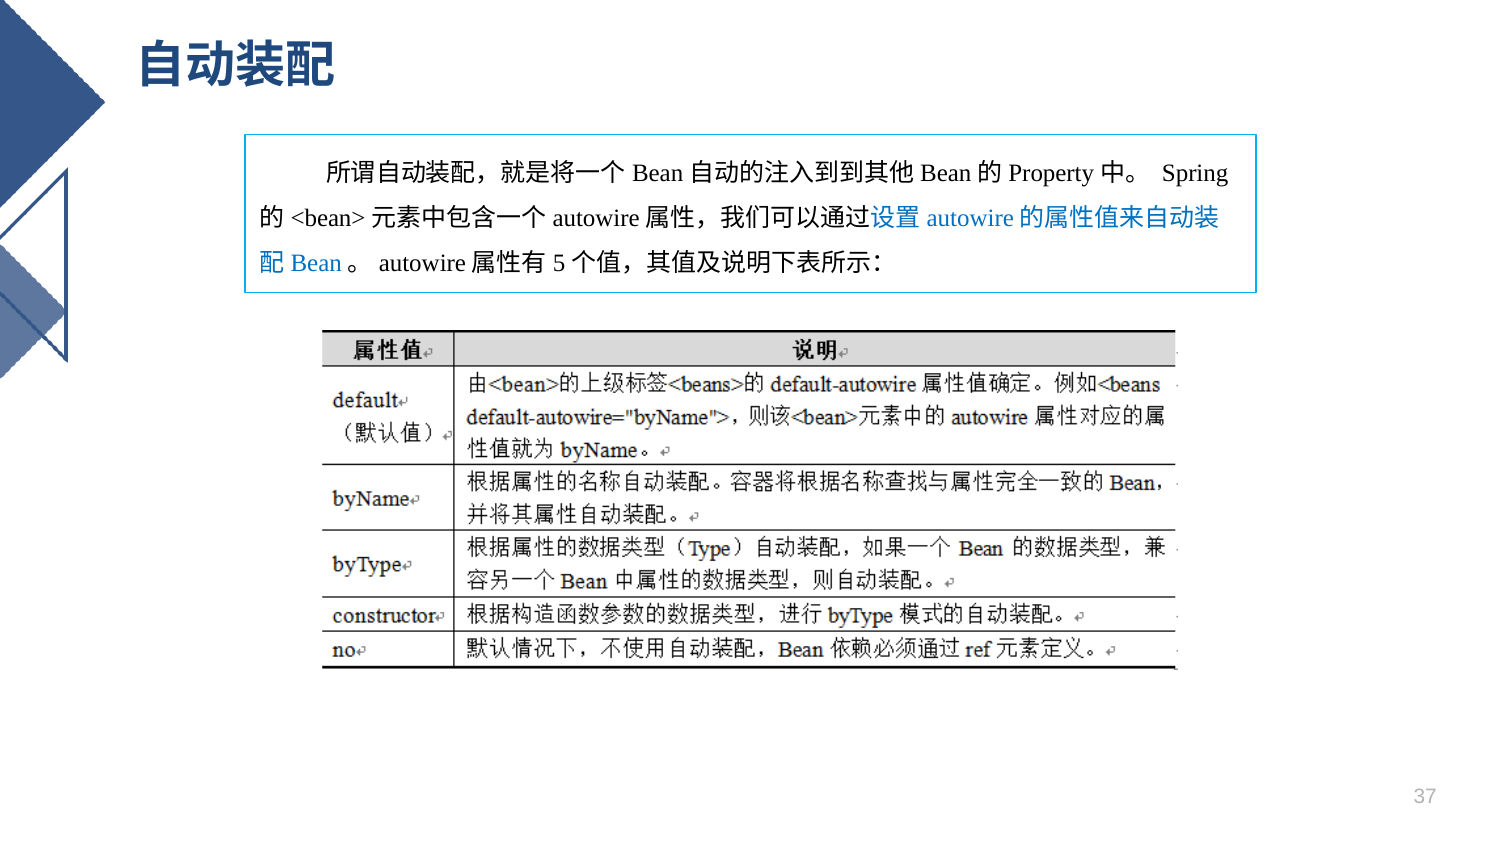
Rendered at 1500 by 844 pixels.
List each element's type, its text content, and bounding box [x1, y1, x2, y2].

picture [320, 330, 1178, 670]
slide_number 37 [1388, 772, 1462, 818]
text_box 所谓自动装配，就是将一个Bean自动的注入到到其他Bean的Property中。 Spring的<bean>元素中包含一个autowire属性，我们可以通过设置autowire的属性值来自动装配Bean。autowire属性有5个值，其值及说明下表所示： [244, 134, 1257, 284]
title 自动装配 [123, 26, 1436, 102]
picture [0, 0, 105, 446]
text_box [243, 132, 1258, 295]
